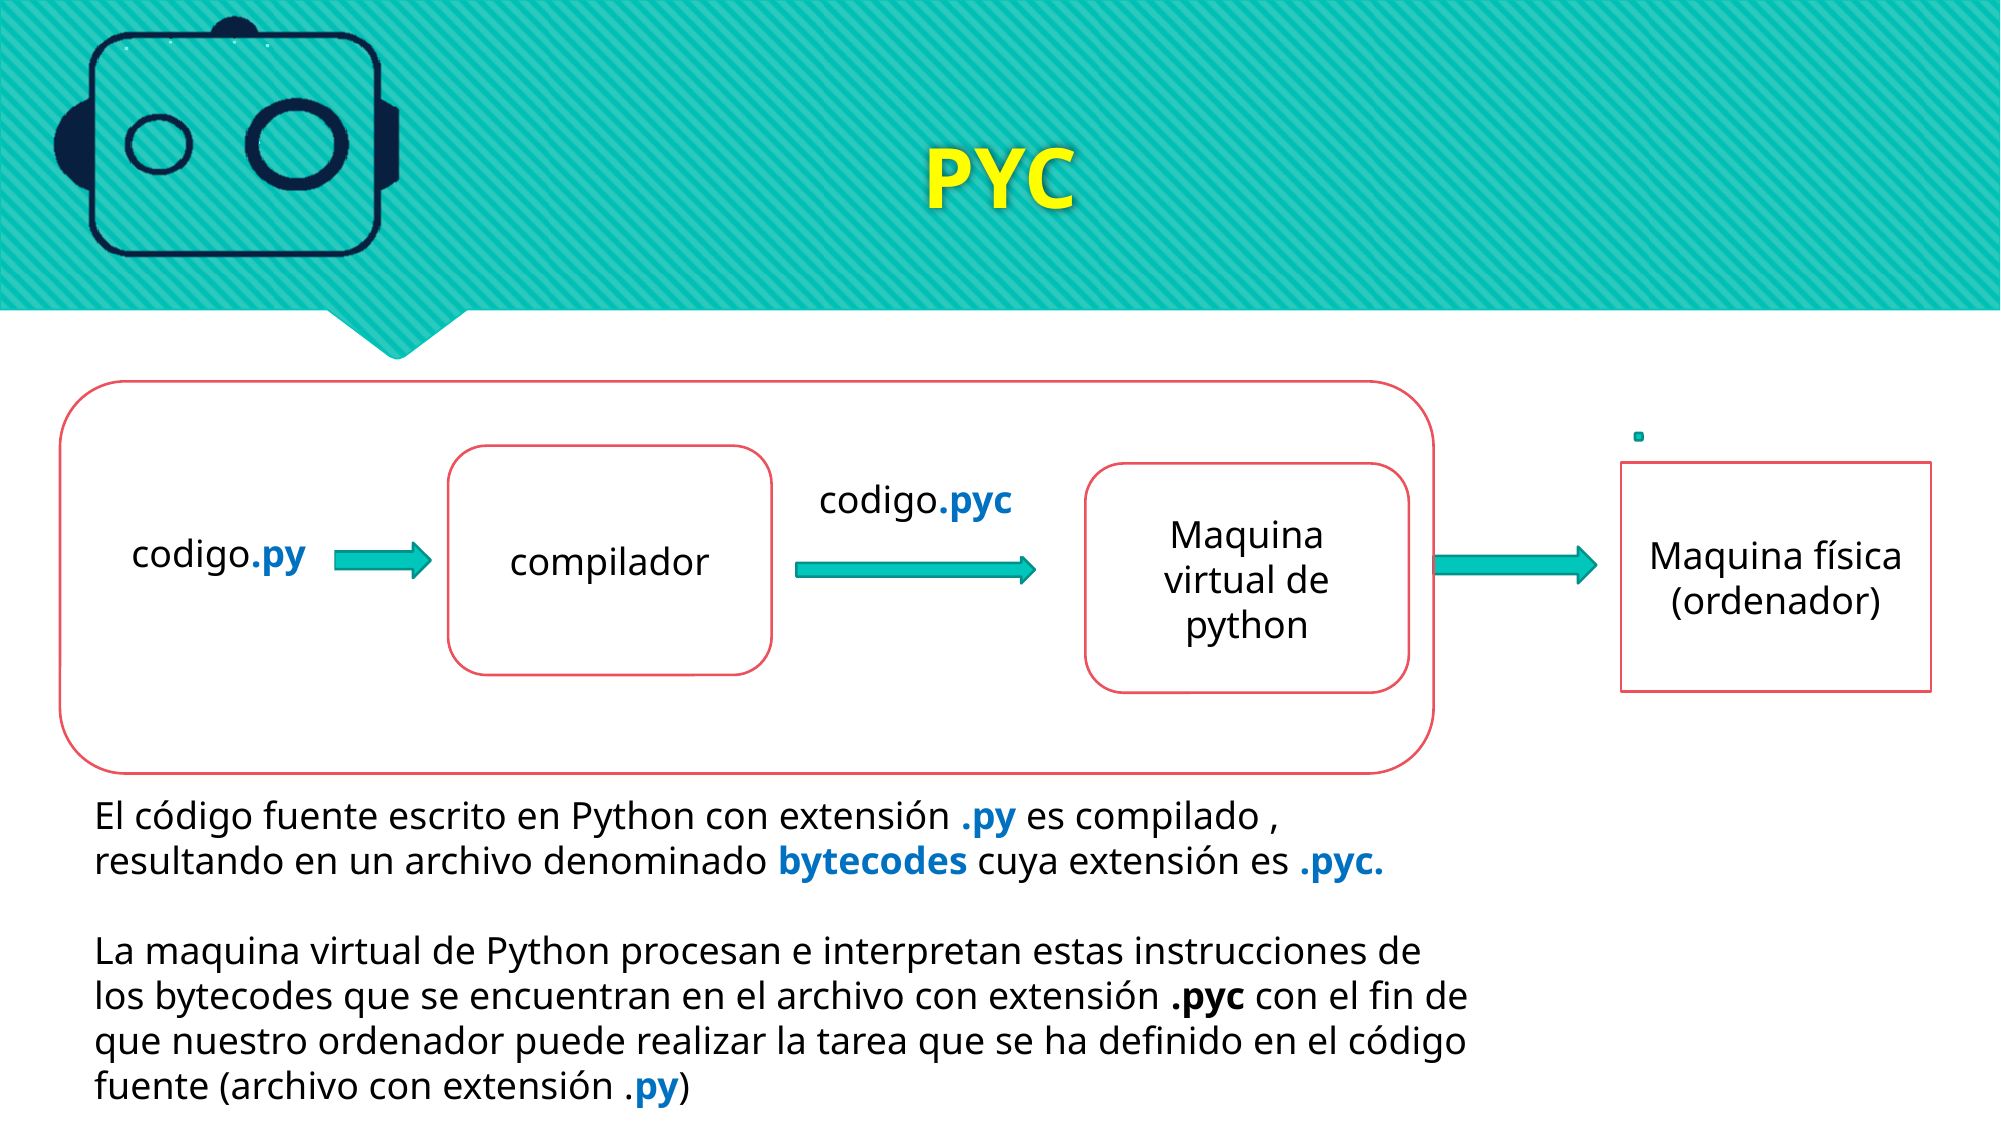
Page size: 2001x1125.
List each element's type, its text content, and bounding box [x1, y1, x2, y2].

text_box [58, 380, 1435, 775]
text_box [1633, 431, 1644, 442]
picture [0, 1, 445, 296]
text_box [1435, 545, 1598, 585]
text_box Maquina física (ordenador) [1620, 461, 1932, 693]
title PYC [445, 73, 1868, 233]
text_box El código fuente escrito en Python con extensión .py es compilado , resultando en un archivo denominado bytecodes cuya extensión es .pyc. La maquina virtual de Python procesan e interpretan estas instrucciones de los bytecodes que se encuentran en el archivo con extensión .pyc con el fin de que nuestro ordenador puede realizar la tarea que se ha definido en el código fuente (archivo con extensión .py) [67, 838, 1498, 1061]
